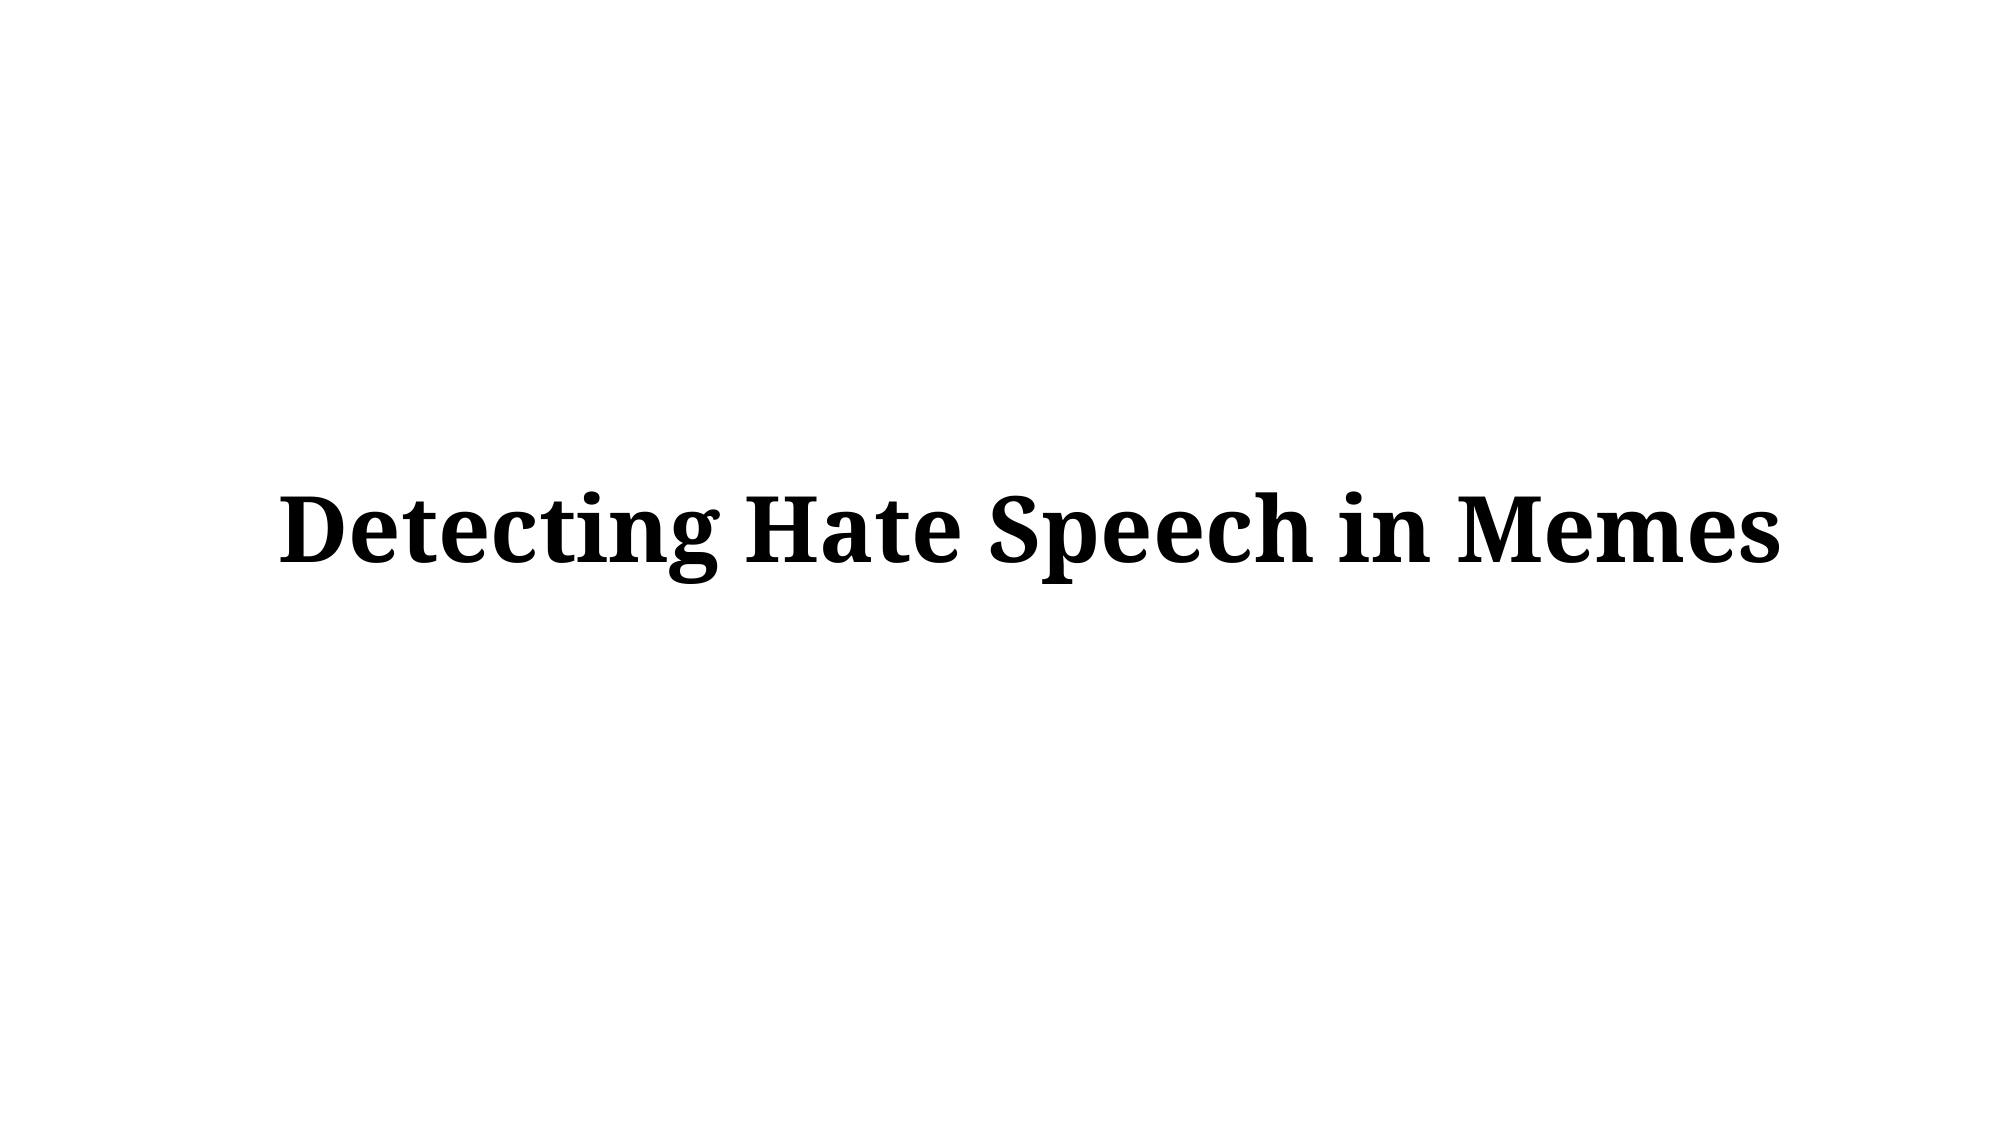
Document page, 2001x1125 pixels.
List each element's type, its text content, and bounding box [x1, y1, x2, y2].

title Detecting Hate Speech in Memes [169, 424, 1895, 642]
